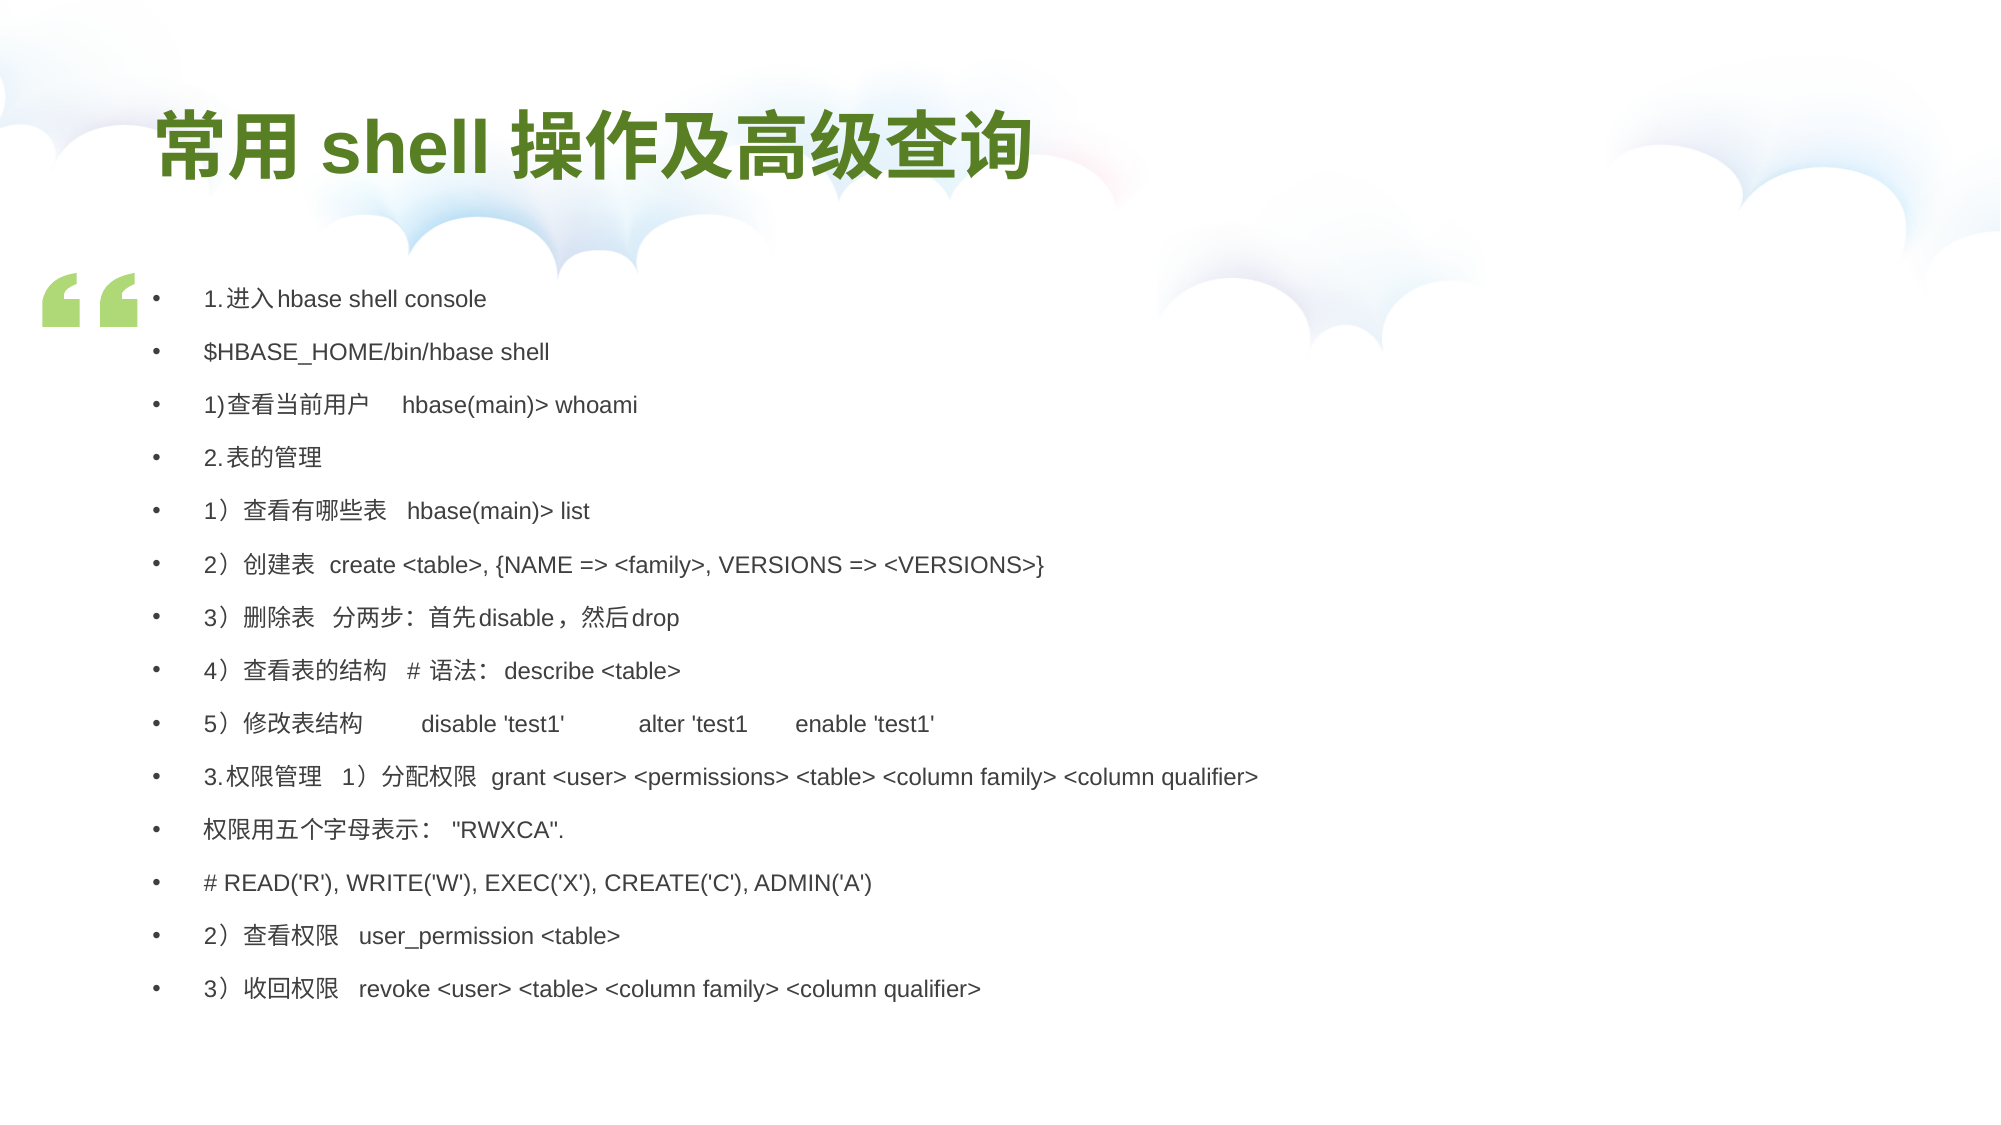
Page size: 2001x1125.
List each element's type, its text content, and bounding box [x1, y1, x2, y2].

text_box [42, 272, 80, 327]
picture [0, 0, 2000, 703]
text_box [100, 272, 137, 327]
list 1.进入hbase shell console $HBASE_HOME/bin/hbase shell 1)查看当前用户 hbase(main)> whoami 2.表的管理 1）查看有哪些表 hbase(main)> list 2）创建表 create <table>, {NAME => <family>, VERSIONS => <VERSIONS>} 3）删除表 分两步：首先disable，然后drop 4）查看表的结构 # 语法：describe <table> 5）修改表结构 disable 'test1' alter 'test1 enable 'test1' 3.权限管理 1）分配权限 grant <user> <permissions> <table> <column family> <column qualifier> 权限用五个字母表示： "RWXCA". # READ('R'), WRITE('W'), EXEC('X'), CREATE('C'), ADMIN('A') 2）查看权限 user_permission <table> 3）收回权限 revoke <user> <table> <column family> <column qualifier> [137, 261, 1863, 1014]
title 常用shell操作及高级查询 [137, 59, 1863, 239]
